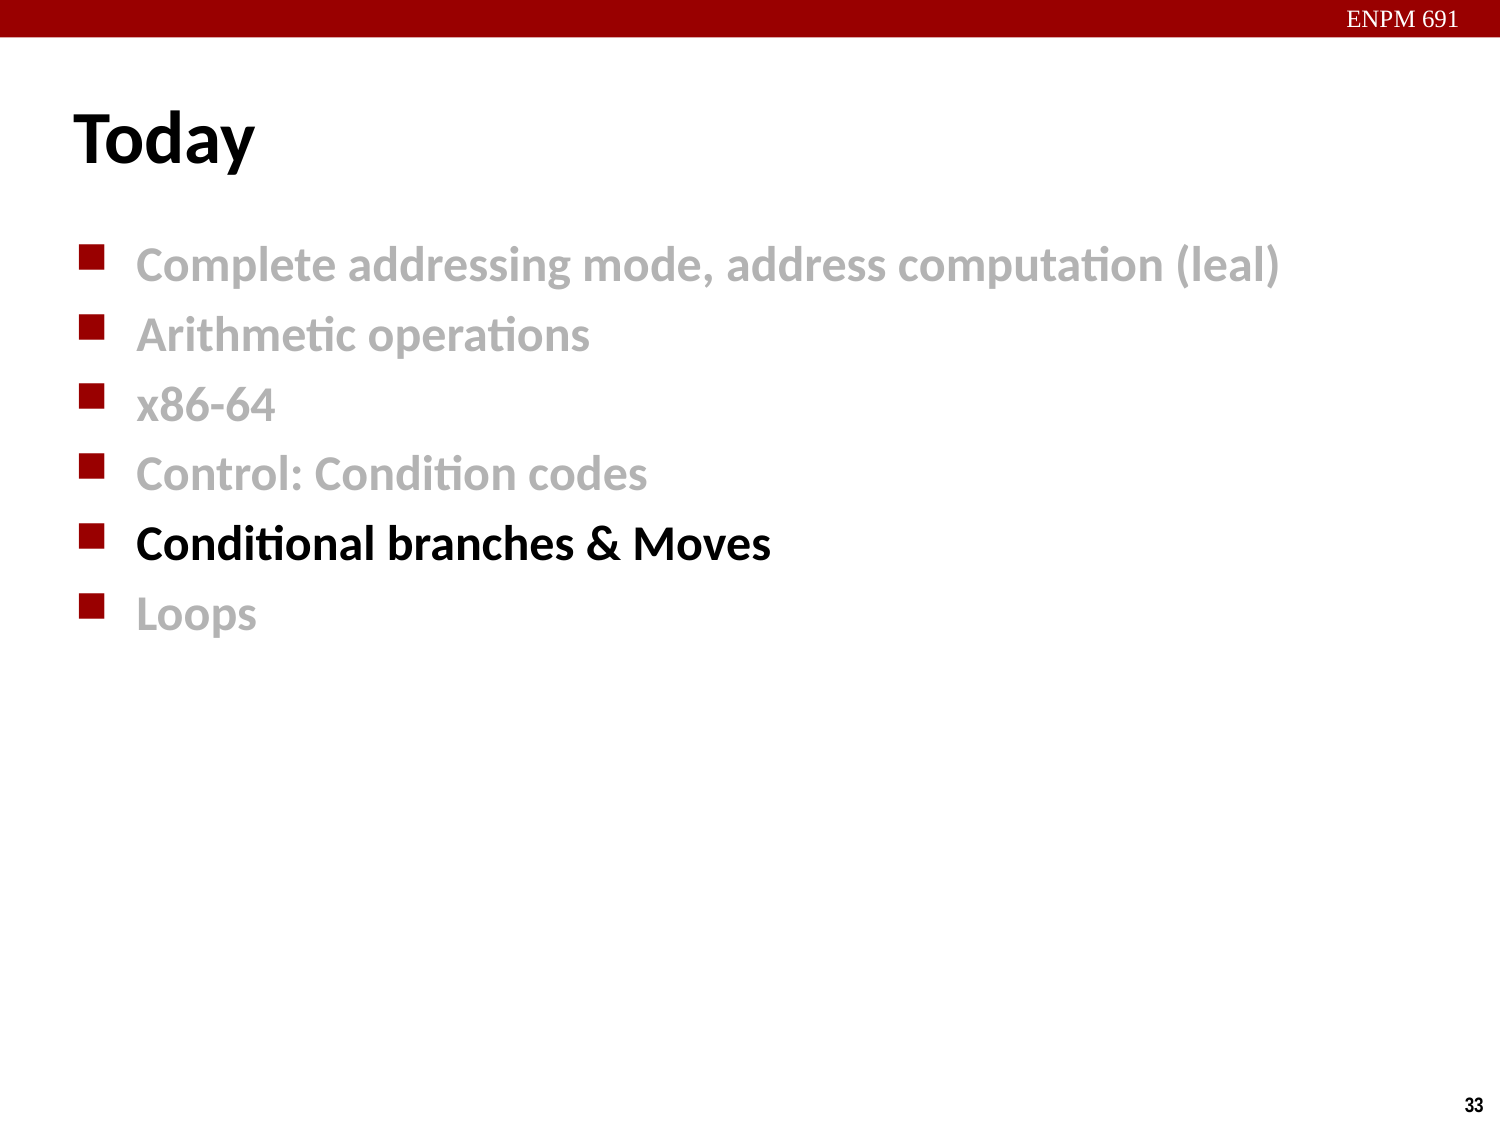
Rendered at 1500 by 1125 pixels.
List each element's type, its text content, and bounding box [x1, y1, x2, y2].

title Today [58, 71, 1305, 197]
list Complete addressing mode, address computation (leal) Arithmetic operations x86-64 Control: Condition codes Conditional branches & Moves Loops [64, 223, 1361, 1040]
